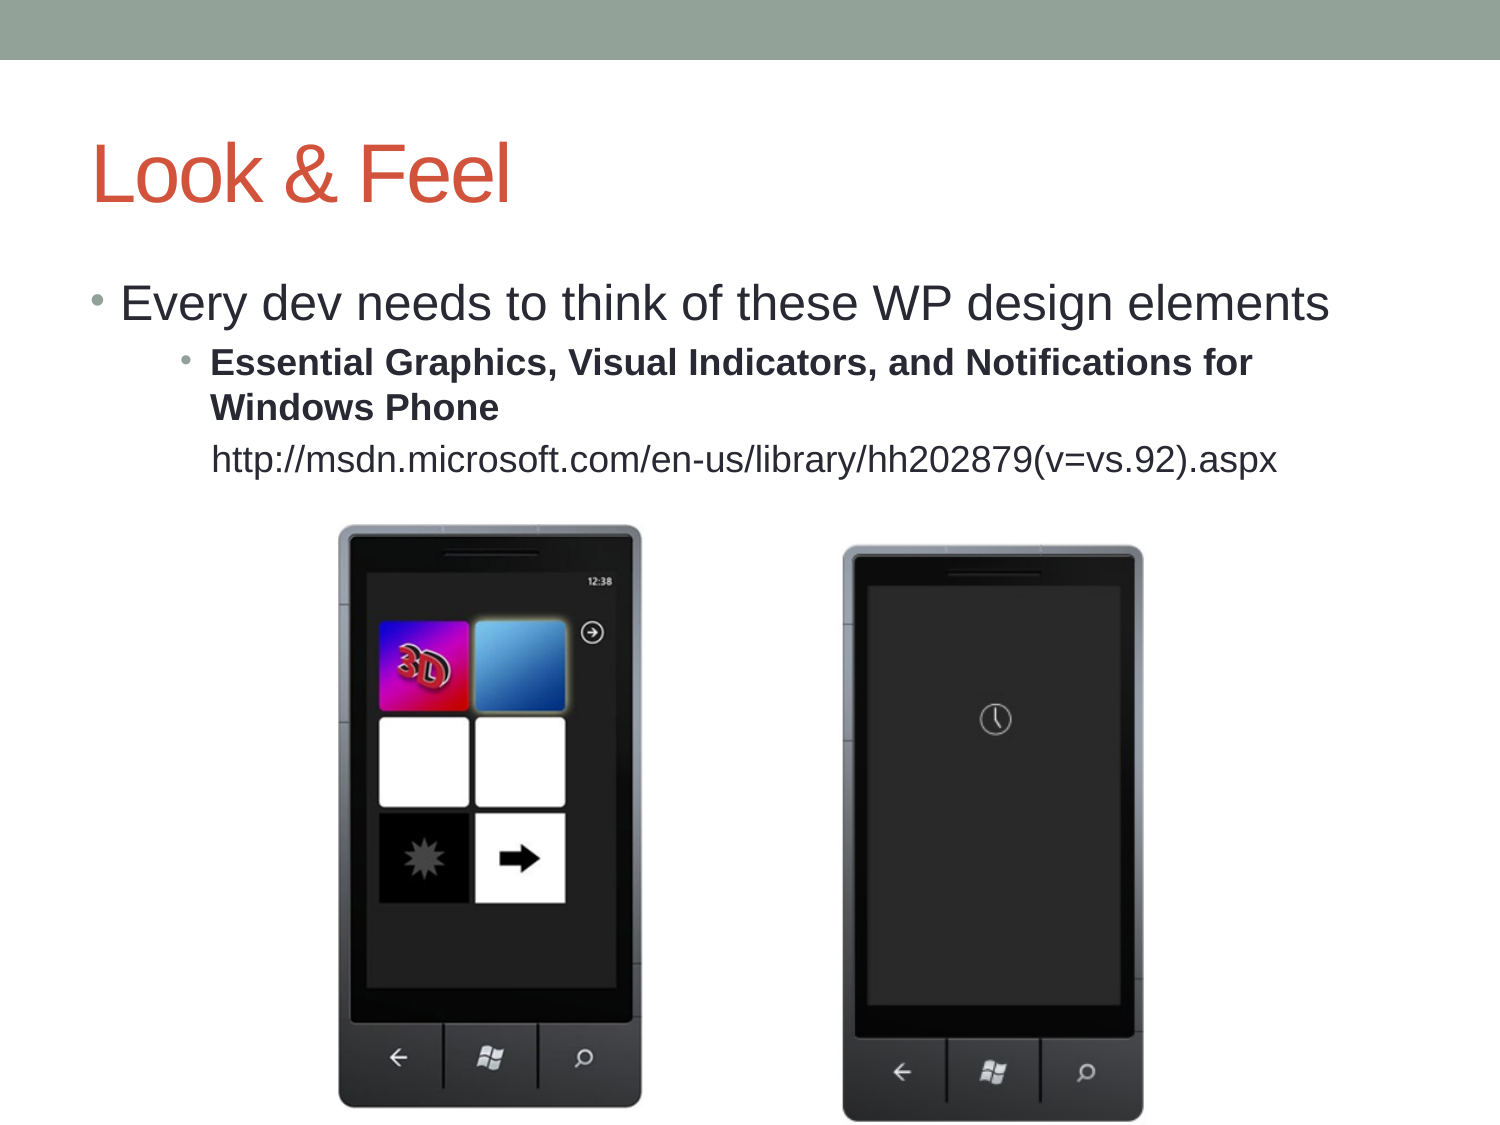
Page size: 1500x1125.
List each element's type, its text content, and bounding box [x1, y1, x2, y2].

picture [837, 542, 1147, 1125]
list Every dev needs to think of these WP design elements Essential Graphics, Visual Indicators, and Notifications for Windows Phone http://msdn.microsoft.com/en-us/library/hh202879(v=vs.92).aspx [75, 262, 1425, 1063]
picture [337, 524, 645, 1110]
title Look & Feel [75, 87, 1425, 250]
